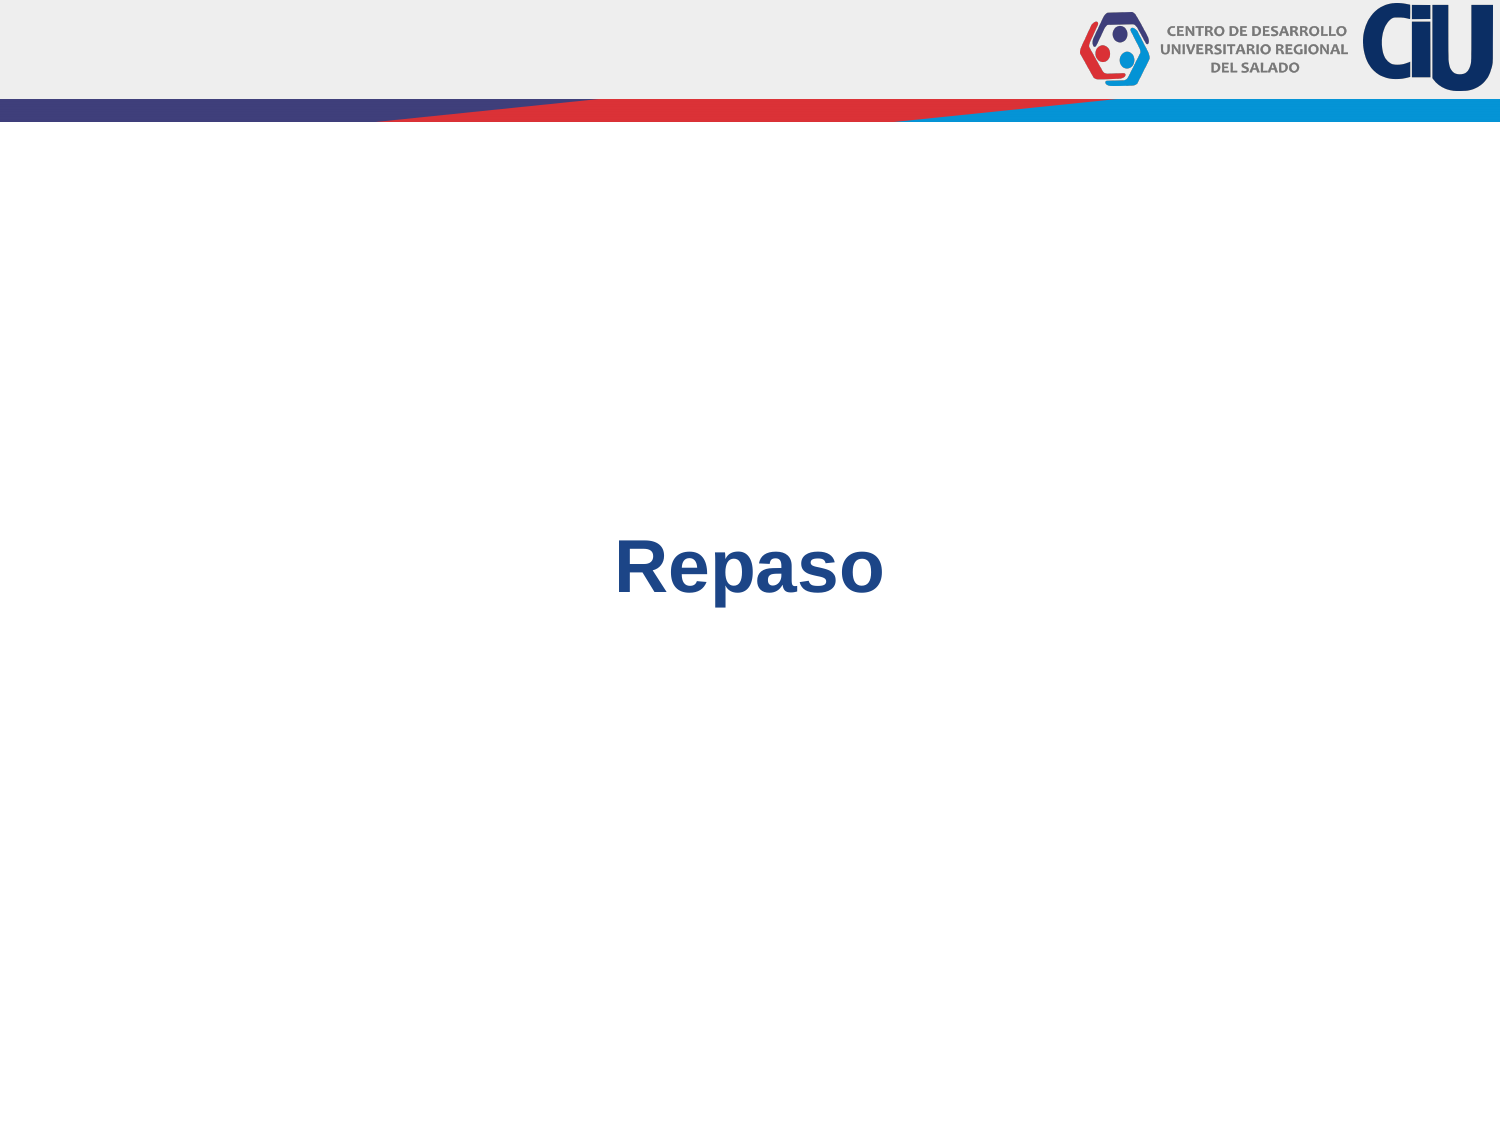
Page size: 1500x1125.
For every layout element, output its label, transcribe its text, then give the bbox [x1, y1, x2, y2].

picture [1080, 12, 1348, 86]
title Repaso [51, 470, 1449, 655]
picture [1363, 3, 1493, 91]
picture [0, 99, 1106, 122]
